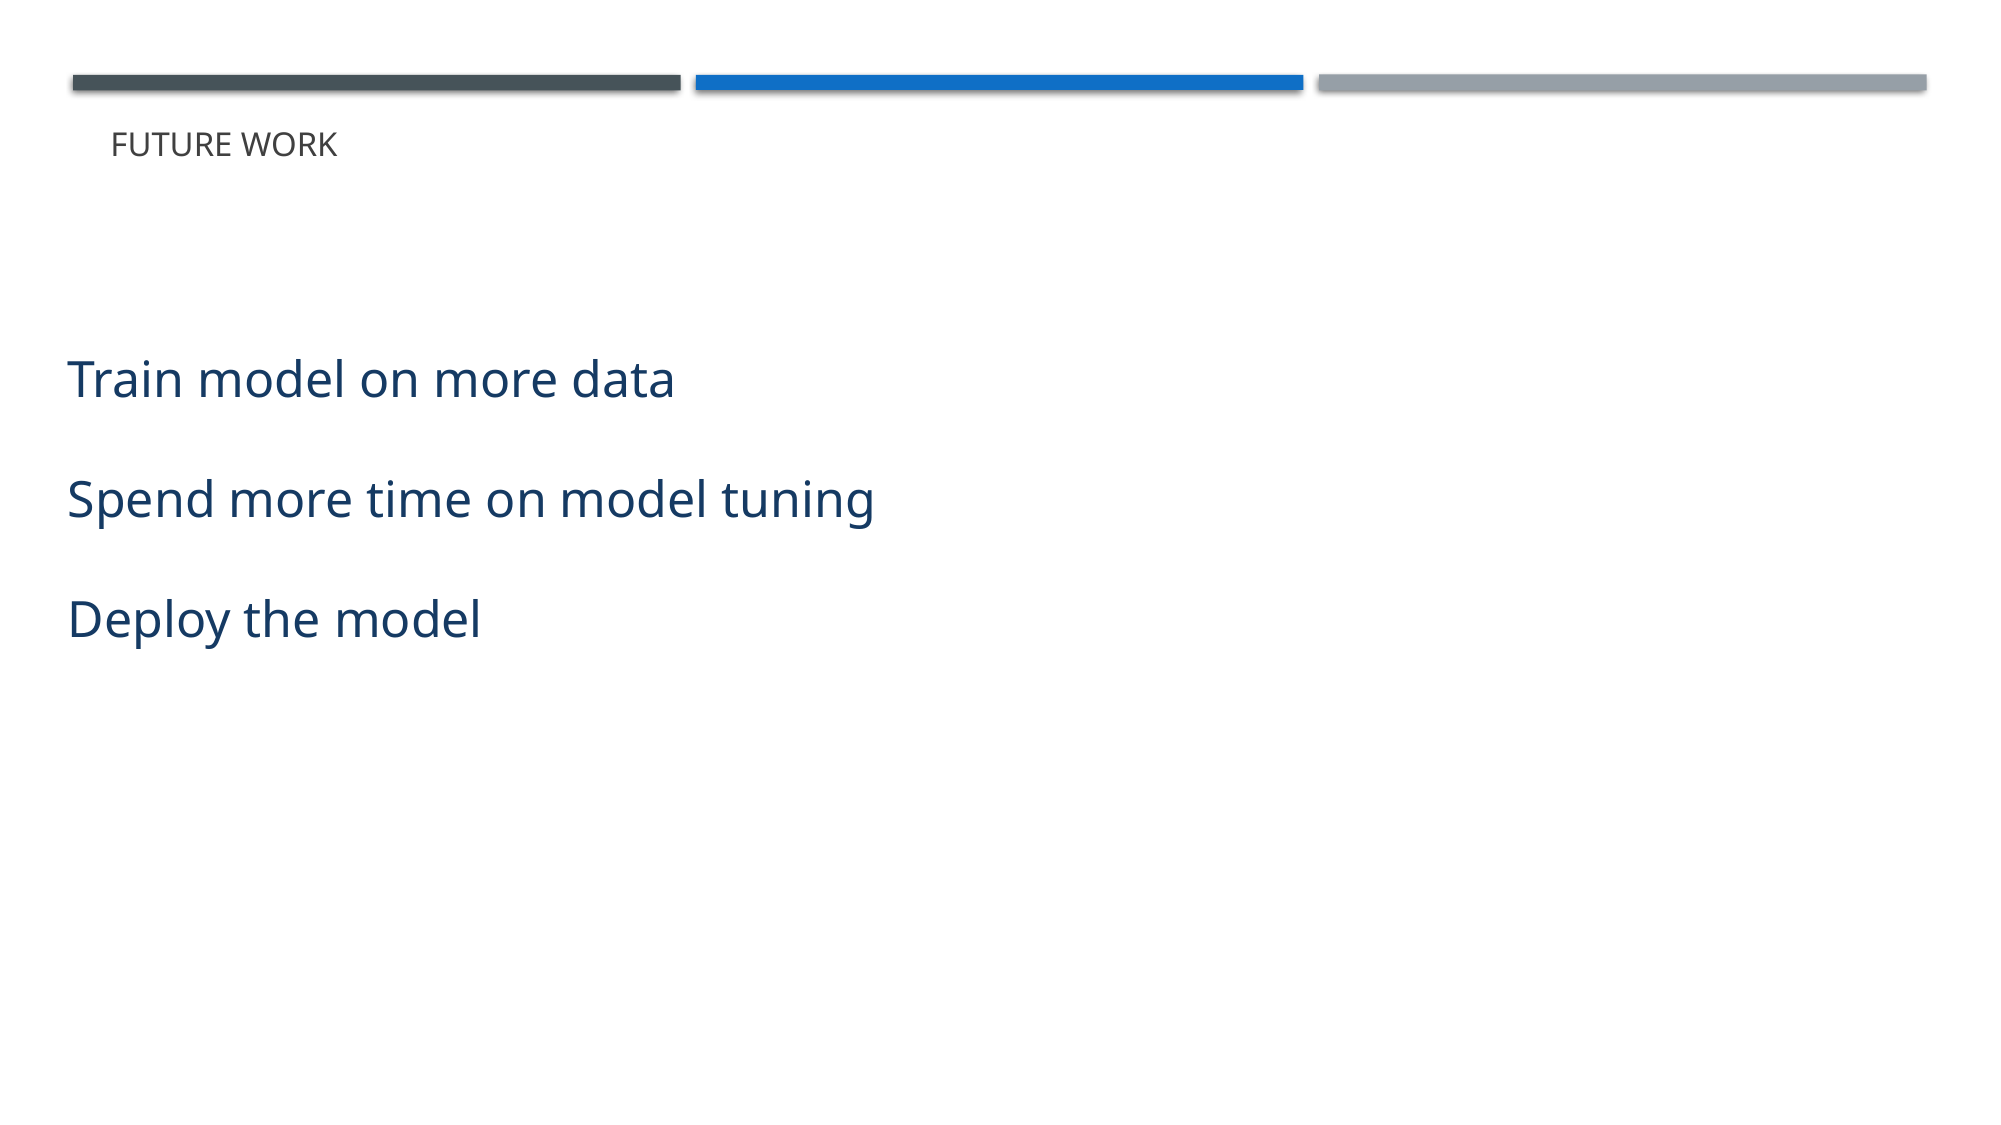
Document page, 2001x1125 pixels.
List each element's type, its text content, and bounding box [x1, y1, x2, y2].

title Future work [95, 115, 1905, 171]
text_box Train model on more data Spend more time on model tuning Deploy the model [53, 340, 892, 656]
